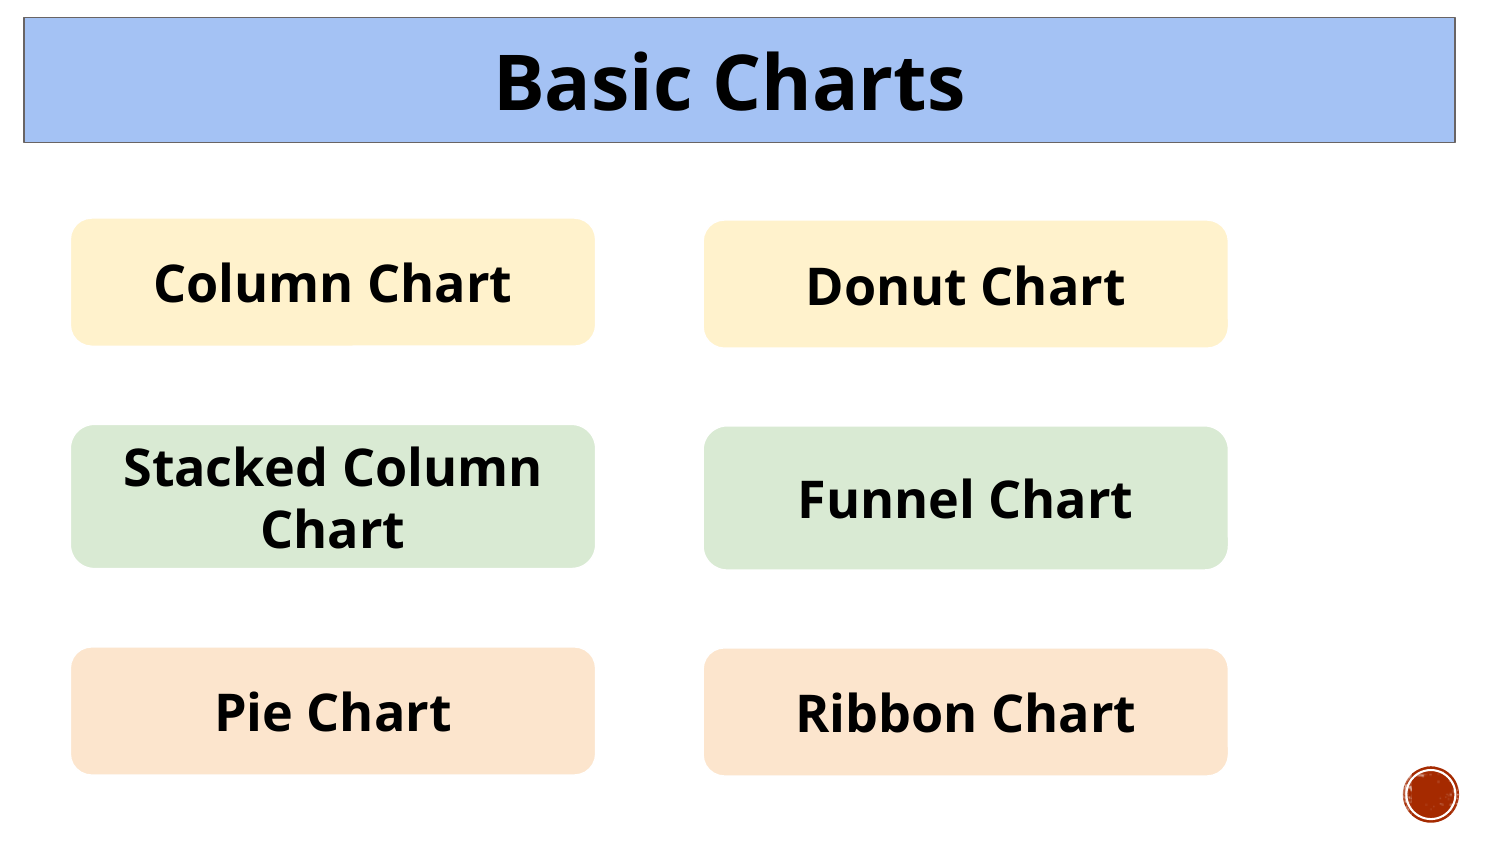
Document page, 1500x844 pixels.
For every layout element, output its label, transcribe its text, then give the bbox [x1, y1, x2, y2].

text_box Basic Charts [23, 17, 1455, 143]
text_box Column Chart [70, 217, 596, 347]
text_box Donut Chart [703, 219, 1229, 349]
text_box Ribbon Chart [703, 647, 1229, 777]
text_box Funnel Chart [703, 425, 1229, 571]
text_box Pie Chart [70, 646, 596, 776]
text_box Stacked Column Chart [70, 424, 596, 569]
